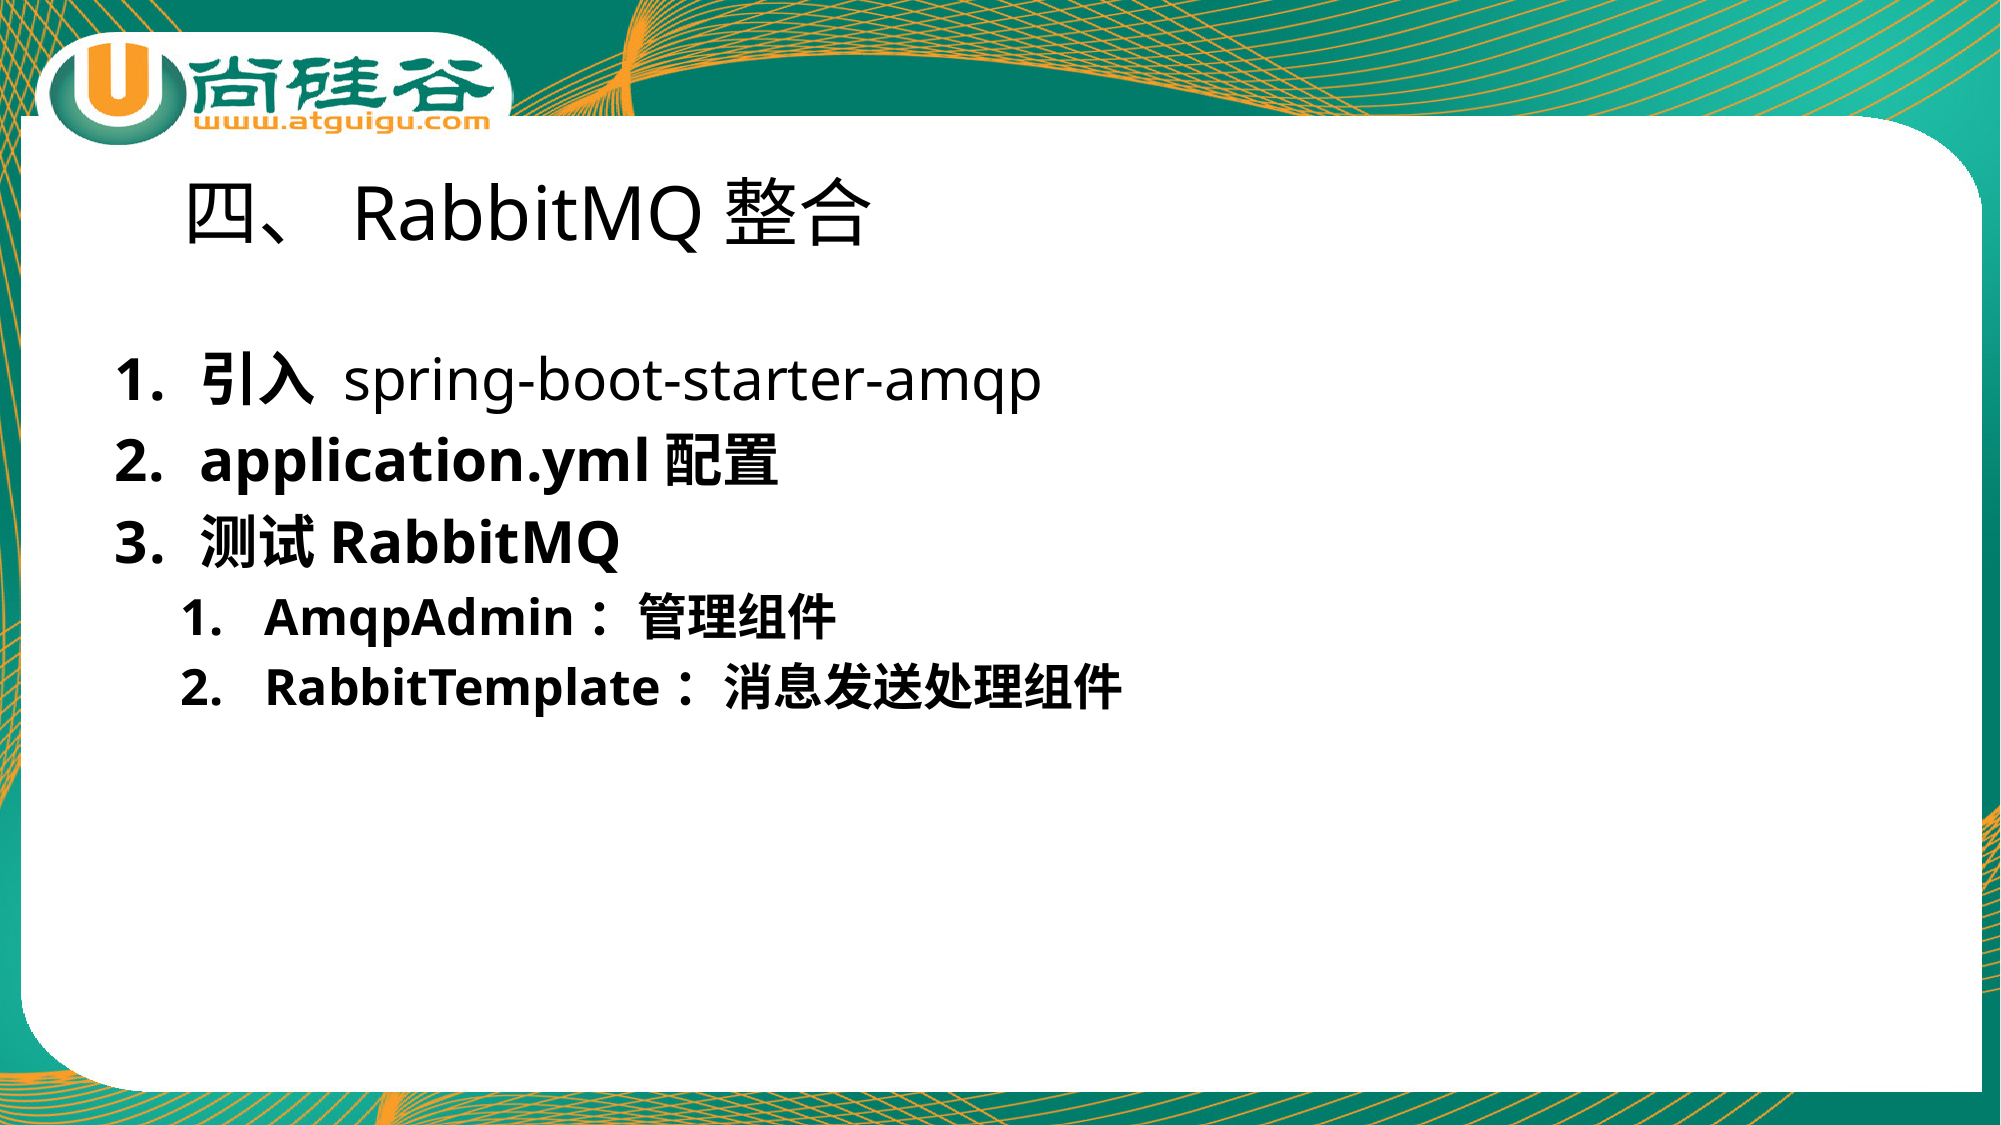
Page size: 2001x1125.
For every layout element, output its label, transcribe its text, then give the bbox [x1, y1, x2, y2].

title 四、RabbitMQ整合 [99, 117, 1900, 305]
list 引入 spring-boot-starter-amqp application.yml配置 测试RabbitMQ AmqpAdmin：管理组件 RabbitTemplate：消息发送处理组件 [99, 334, 1900, 1077]
picture [0, 0, 2001, 1125]
